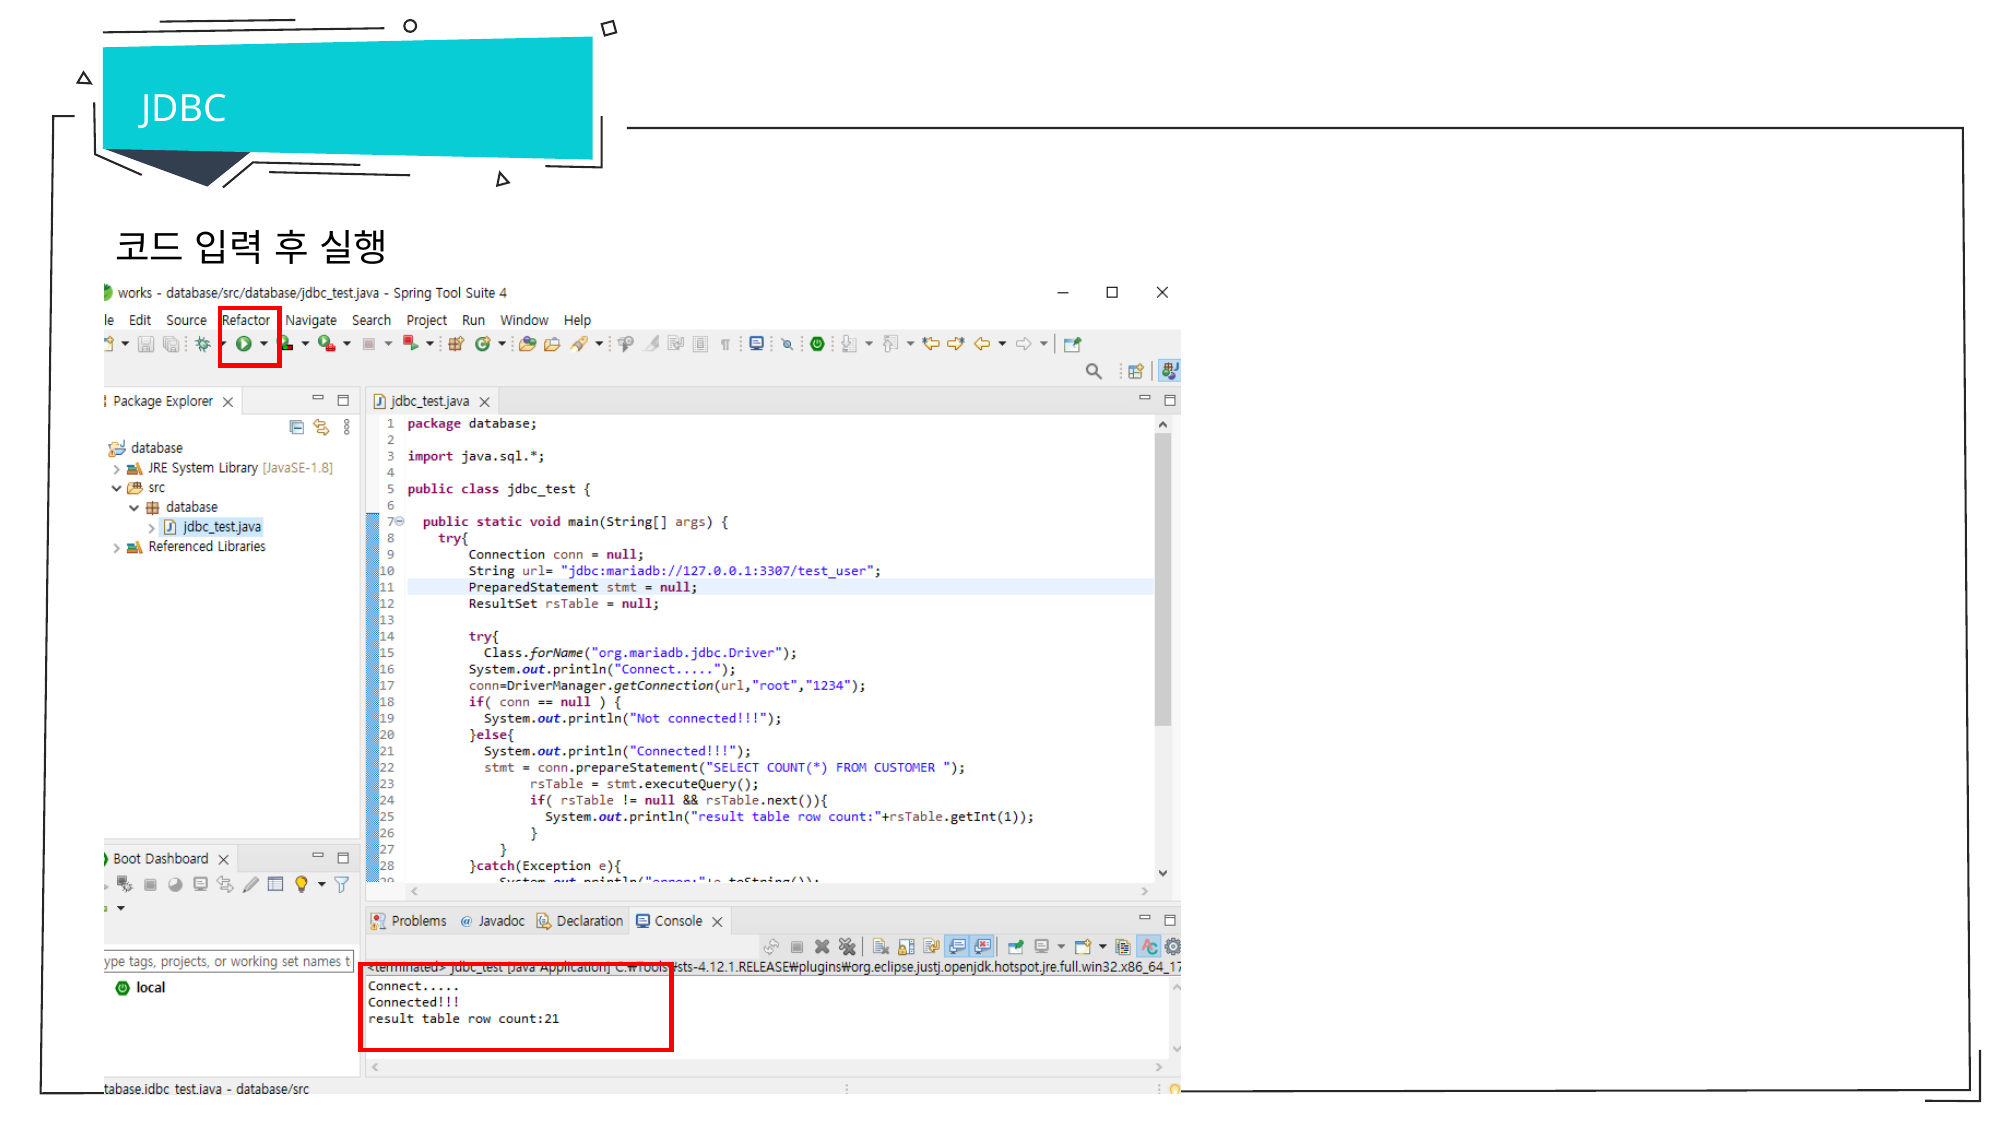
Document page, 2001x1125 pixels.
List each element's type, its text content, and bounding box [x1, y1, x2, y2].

picture [104, 277, 1181, 1094]
text_box 코드 입력 후 실행 [100, 216, 404, 277]
text_box JDBC [125, 53, 243, 137]
